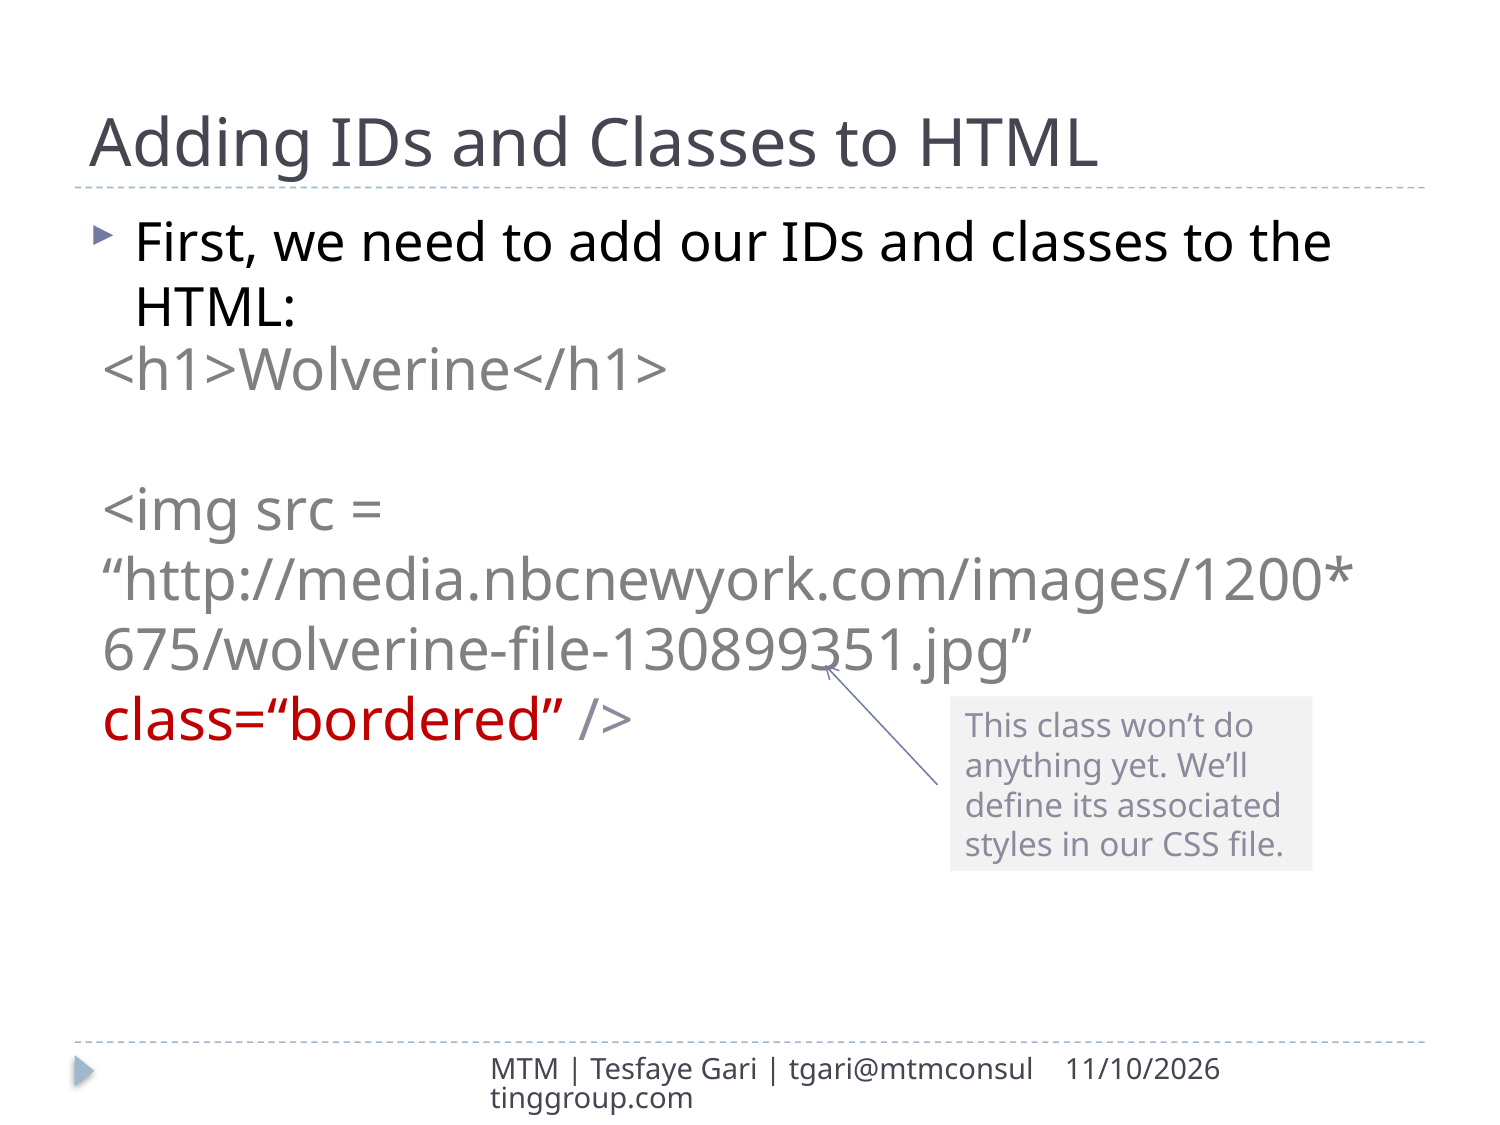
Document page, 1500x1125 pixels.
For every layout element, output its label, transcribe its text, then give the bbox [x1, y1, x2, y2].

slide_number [1051, 1042, 1426, 1103]
text_box This class won’t do anything yet. We’ll define its associated styles in our CSS file. [949, 696, 1313, 871]
list First, we need to add our IDs and classes to the HTML: [75, 200, 1425, 300]
text_box <h1>Wolverine</h1> <img src = “http://media.nbcnewyork.com/images/1200*675/wolverine-file-130899351.jpg” class=“bordered” /> [87, 324, 1375, 760]
title Adding IDs and Classes to HTML [75, 24, 1425, 188]
footer MTM | Tesfaye Gari | tgari@mtmconsultinggroup.com [475, 1042, 1051, 1103]
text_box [824, 664, 938, 785]
